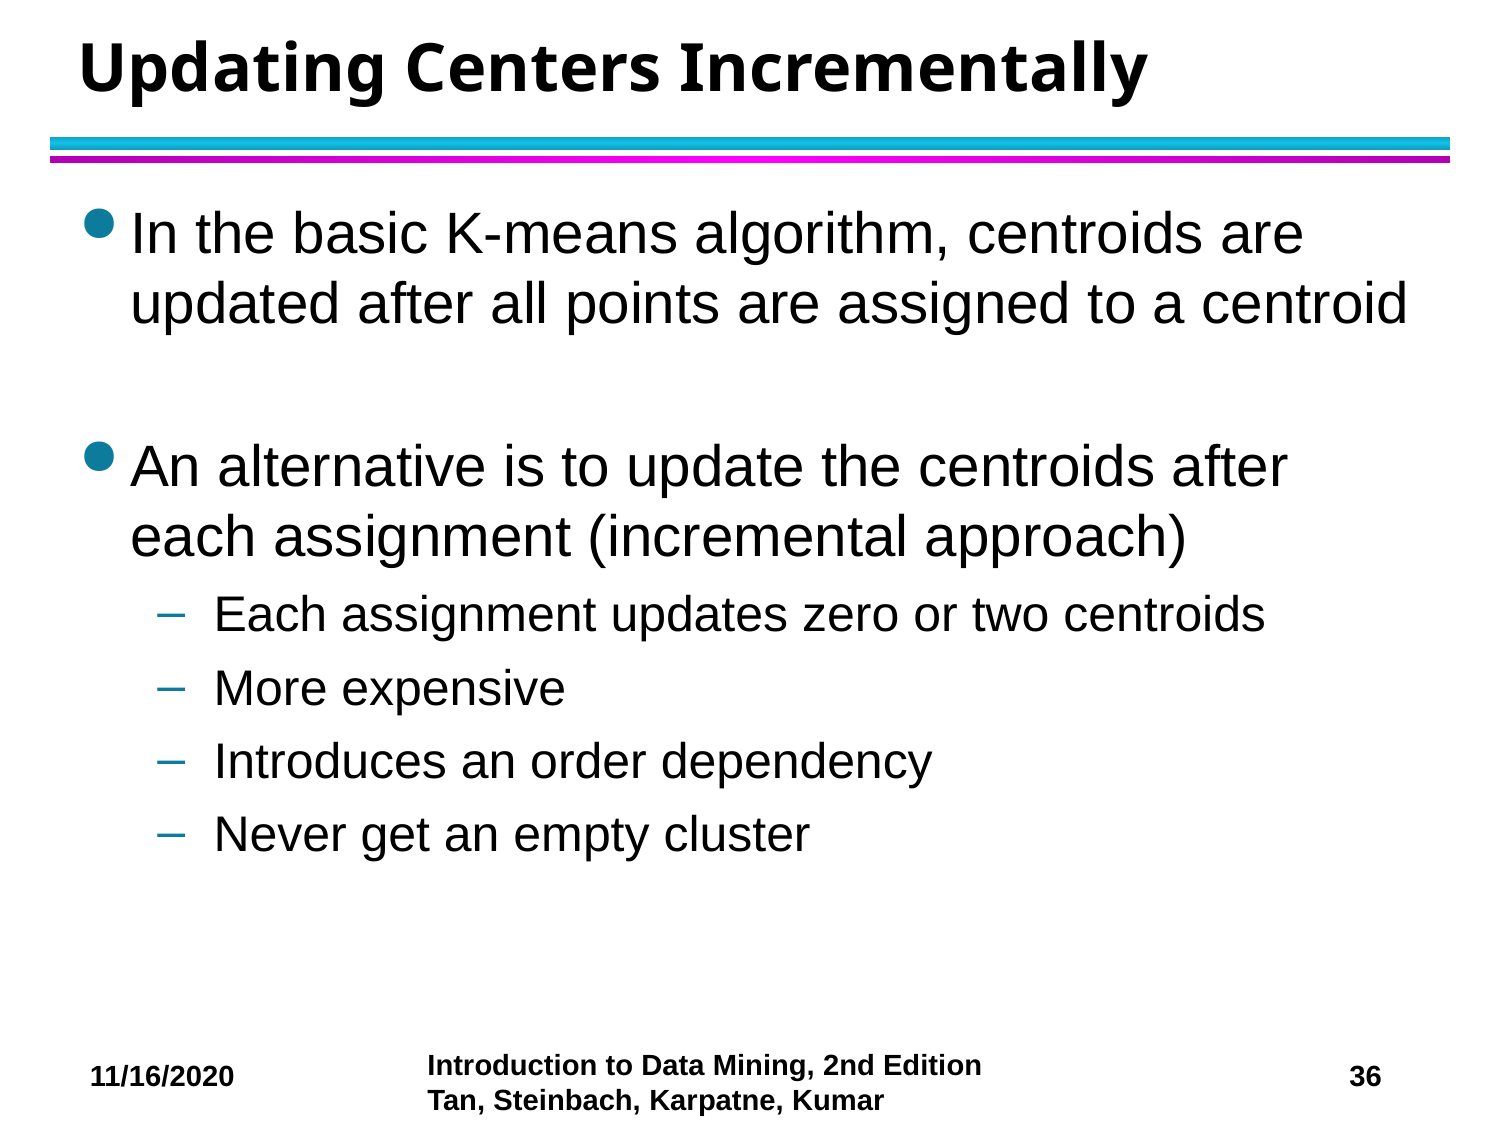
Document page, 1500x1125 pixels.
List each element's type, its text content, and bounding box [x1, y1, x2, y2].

list In the basic K-means algorithm, centroids are updated after all points are assigned to a centroid An alternative is to update the centroids after each assignment (incremental approach) Each assignment updates zero or two centroids More expensive Introduces an order dependency Never get an empty cluster [67, 187, 1432, 1038]
title Updating Centers Incrementally [62, 24, 1421, 113]
